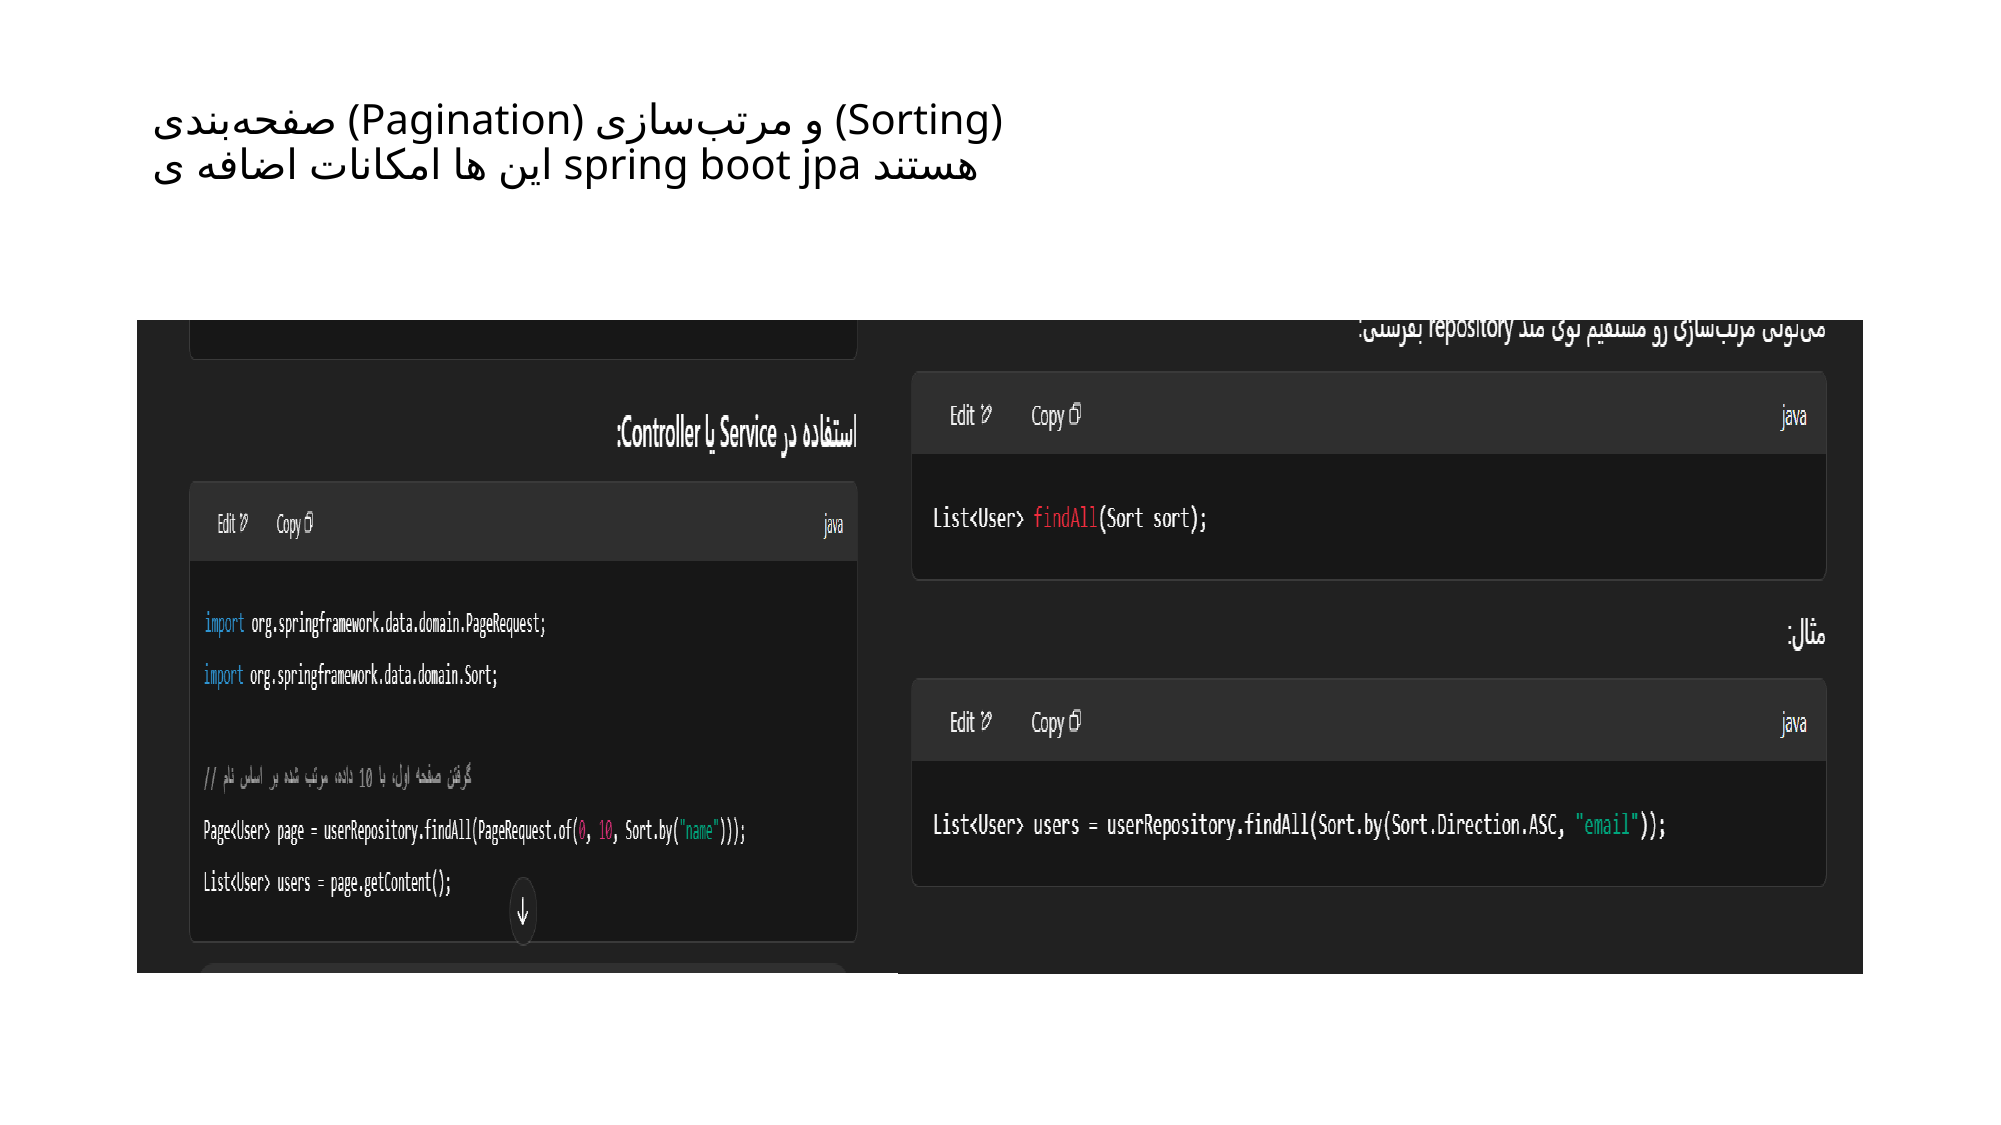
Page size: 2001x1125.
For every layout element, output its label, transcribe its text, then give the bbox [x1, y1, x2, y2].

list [137, 320, 898, 973]
title صفحه‌بندی (Pagination) و مرتب‌سازی (Sorting) این ها امکانات اضافه ی spring boot jpa هستند [137, 59, 1863, 278]
picture [898, 319, 1863, 974]
